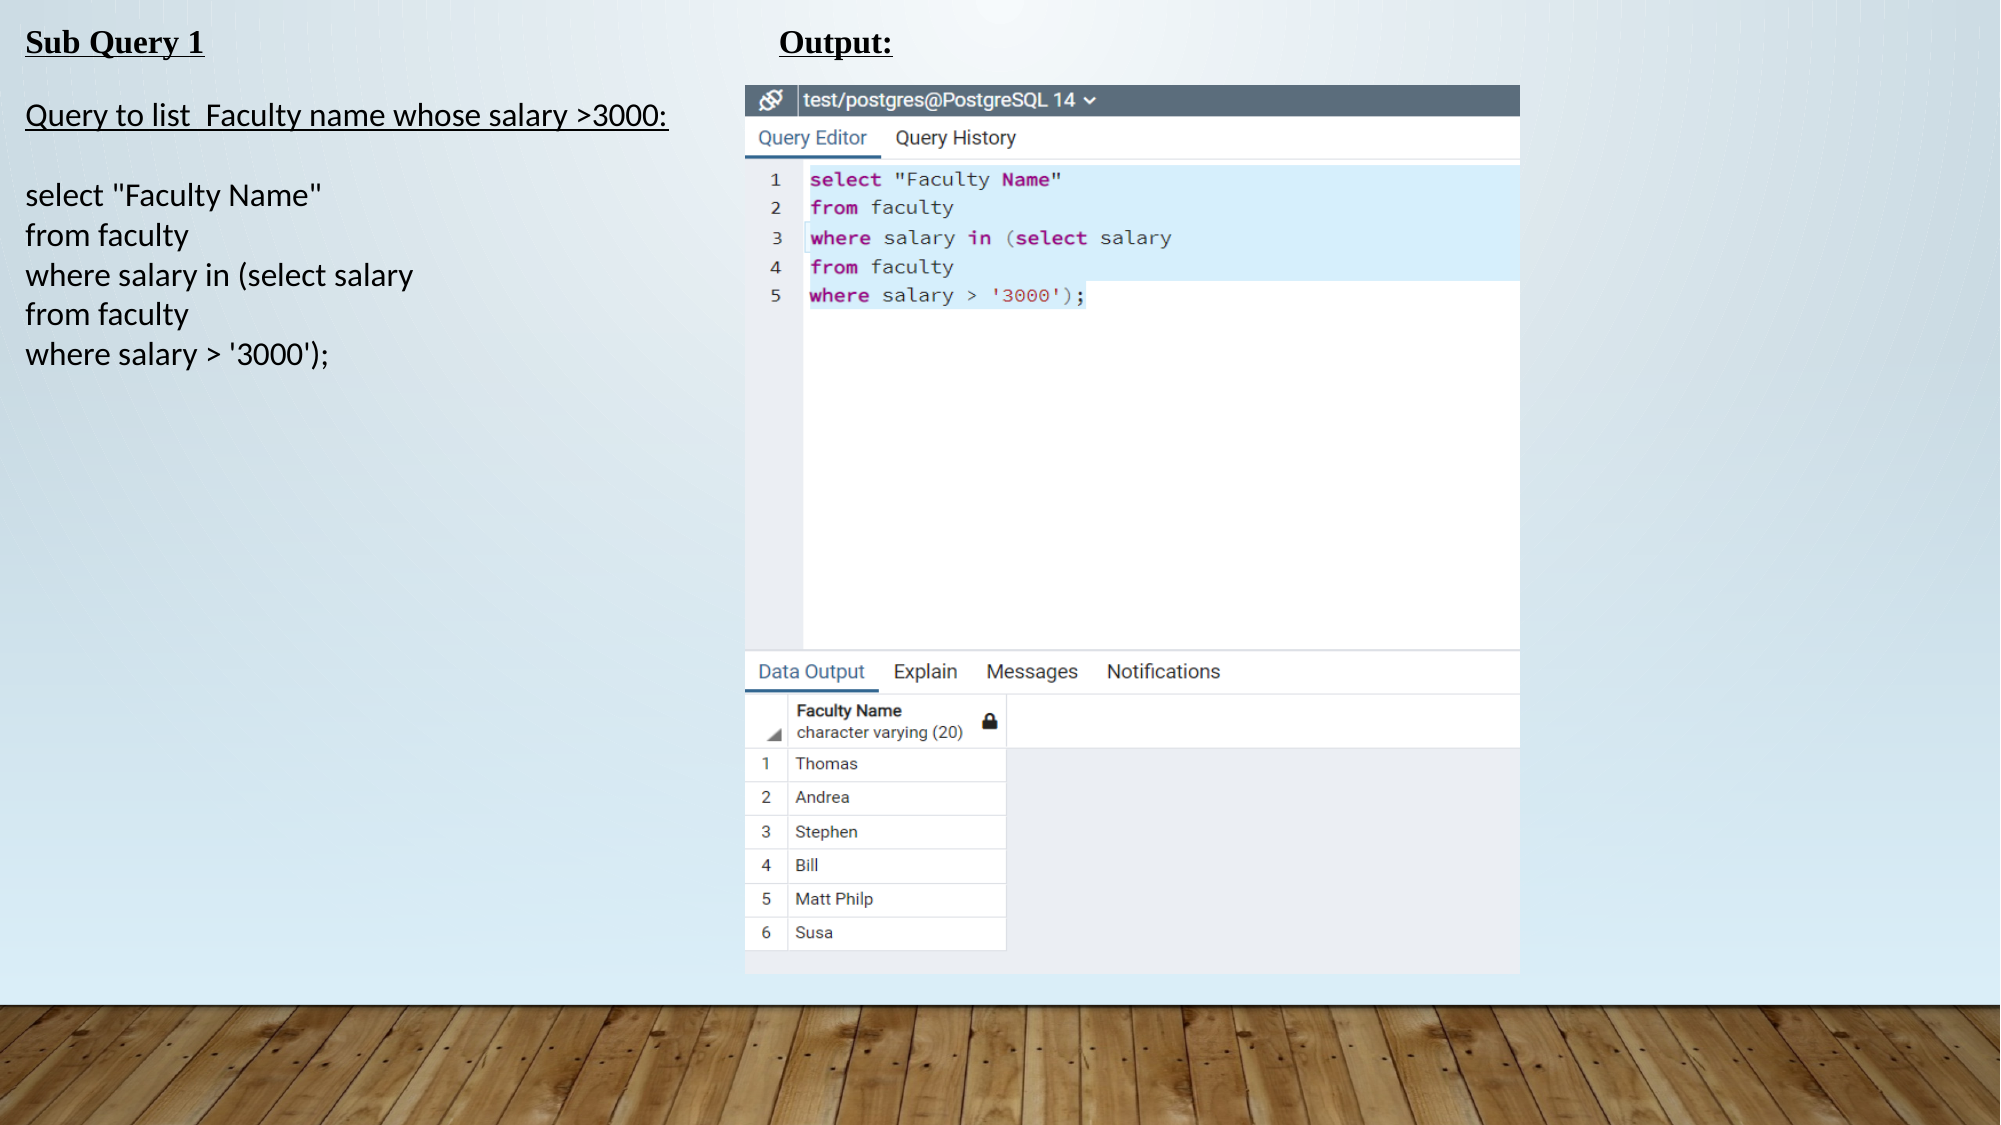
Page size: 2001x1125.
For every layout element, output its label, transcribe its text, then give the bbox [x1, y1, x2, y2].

picture [0, 1005, 2000, 1125]
text_box Sub Query 1 [10, 12, 266, 68]
picture [745, 85, 1520, 974]
text_box Query to list Faculty name whose salary >3000: select "Faculty Name" from faculty where salary in (select salary from faculty where salary > '3000'); [10, 85, 745, 470]
text_box Output: [764, 12, 1020, 68]
